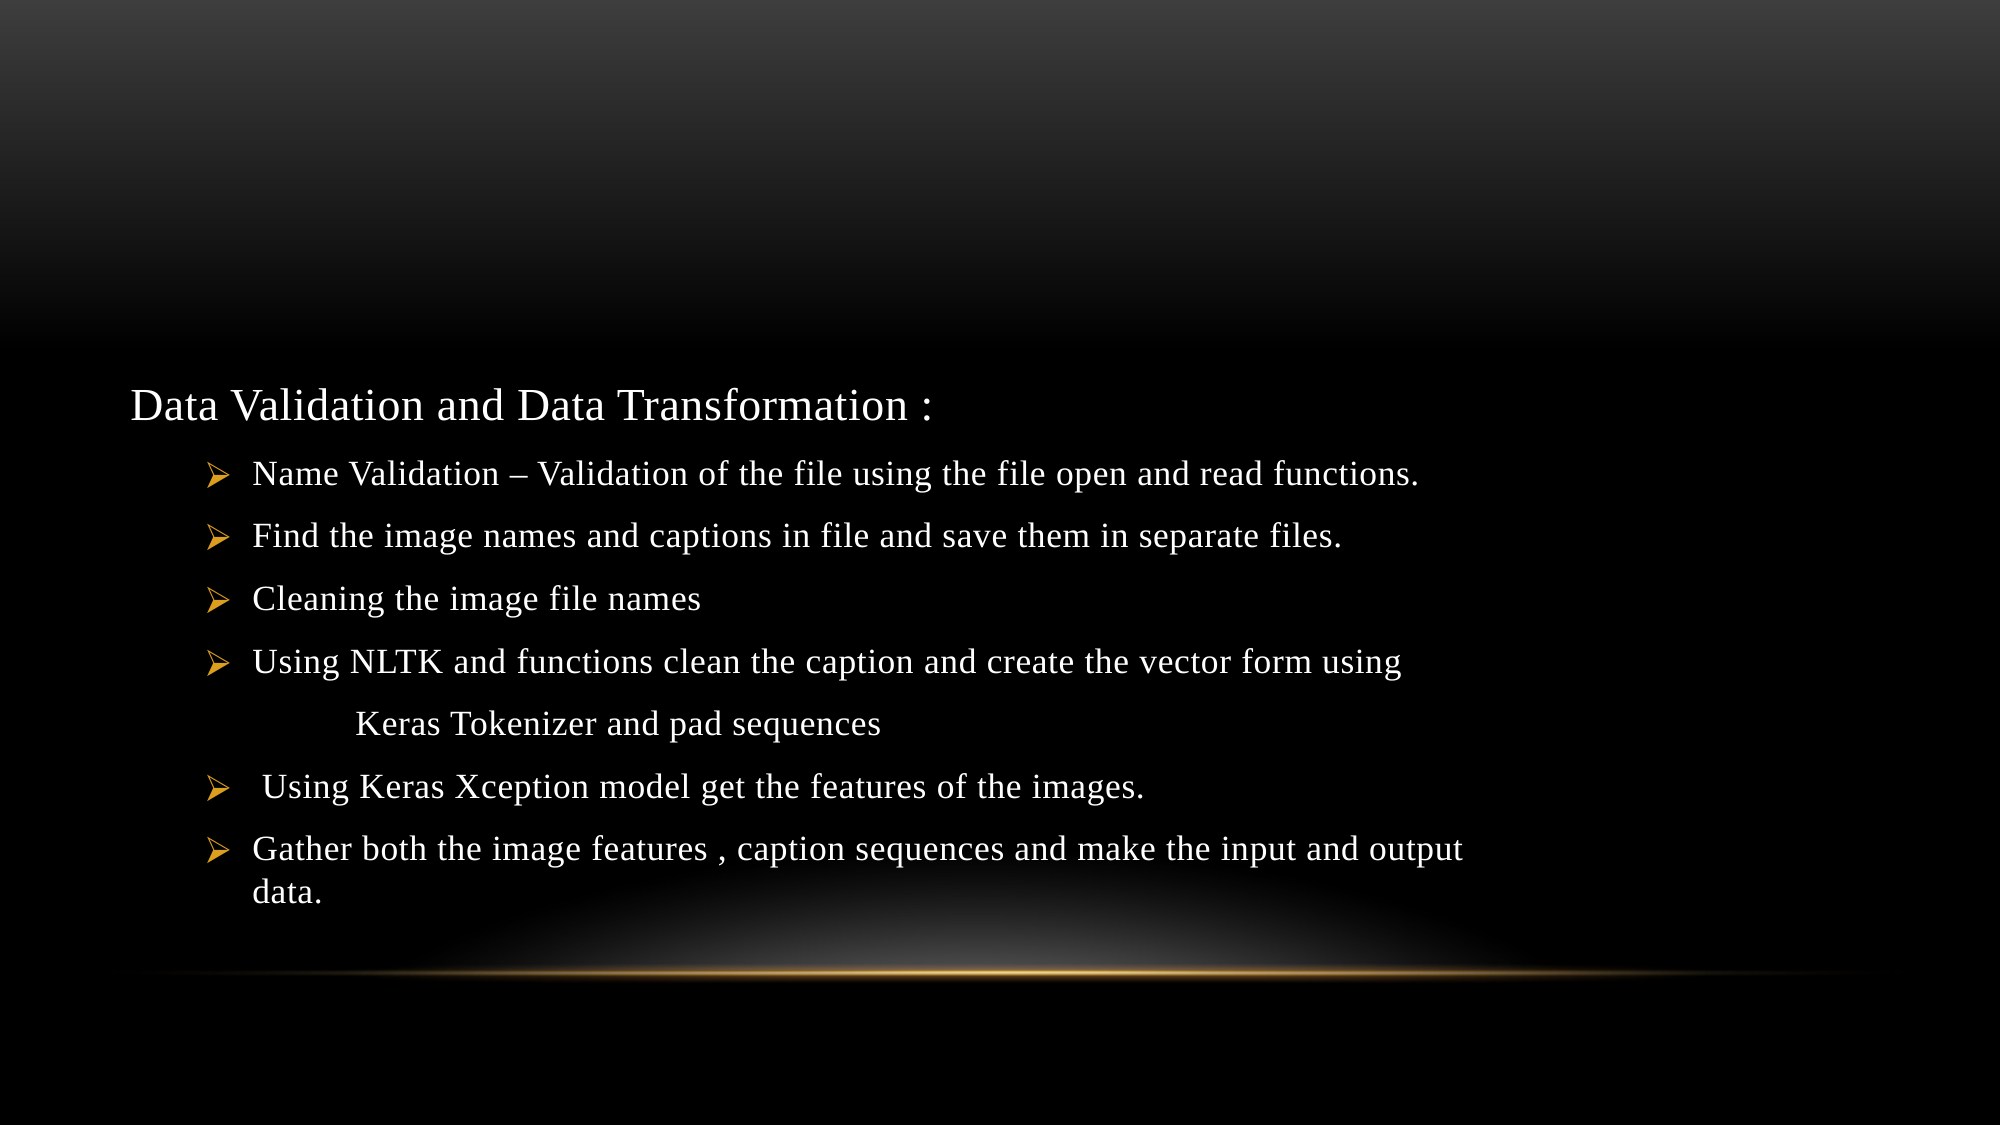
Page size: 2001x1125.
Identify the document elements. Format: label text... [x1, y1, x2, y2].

picture [0, 0, 2000, 1125]
list Data Validation and Data Transformation : Name Validation – Validation of the file using the file open and read functions. Find the image names and captions in file and save them in separate files. Cleaning the image file names Using NLTK and functions clean the caption and create the vector form using Keras Tokenizer and pad sequences Using Keras Xception model get the features of the images. Gather both the image features , caption sequences and make the input and output data. [115, 149, 1516, 1125]
